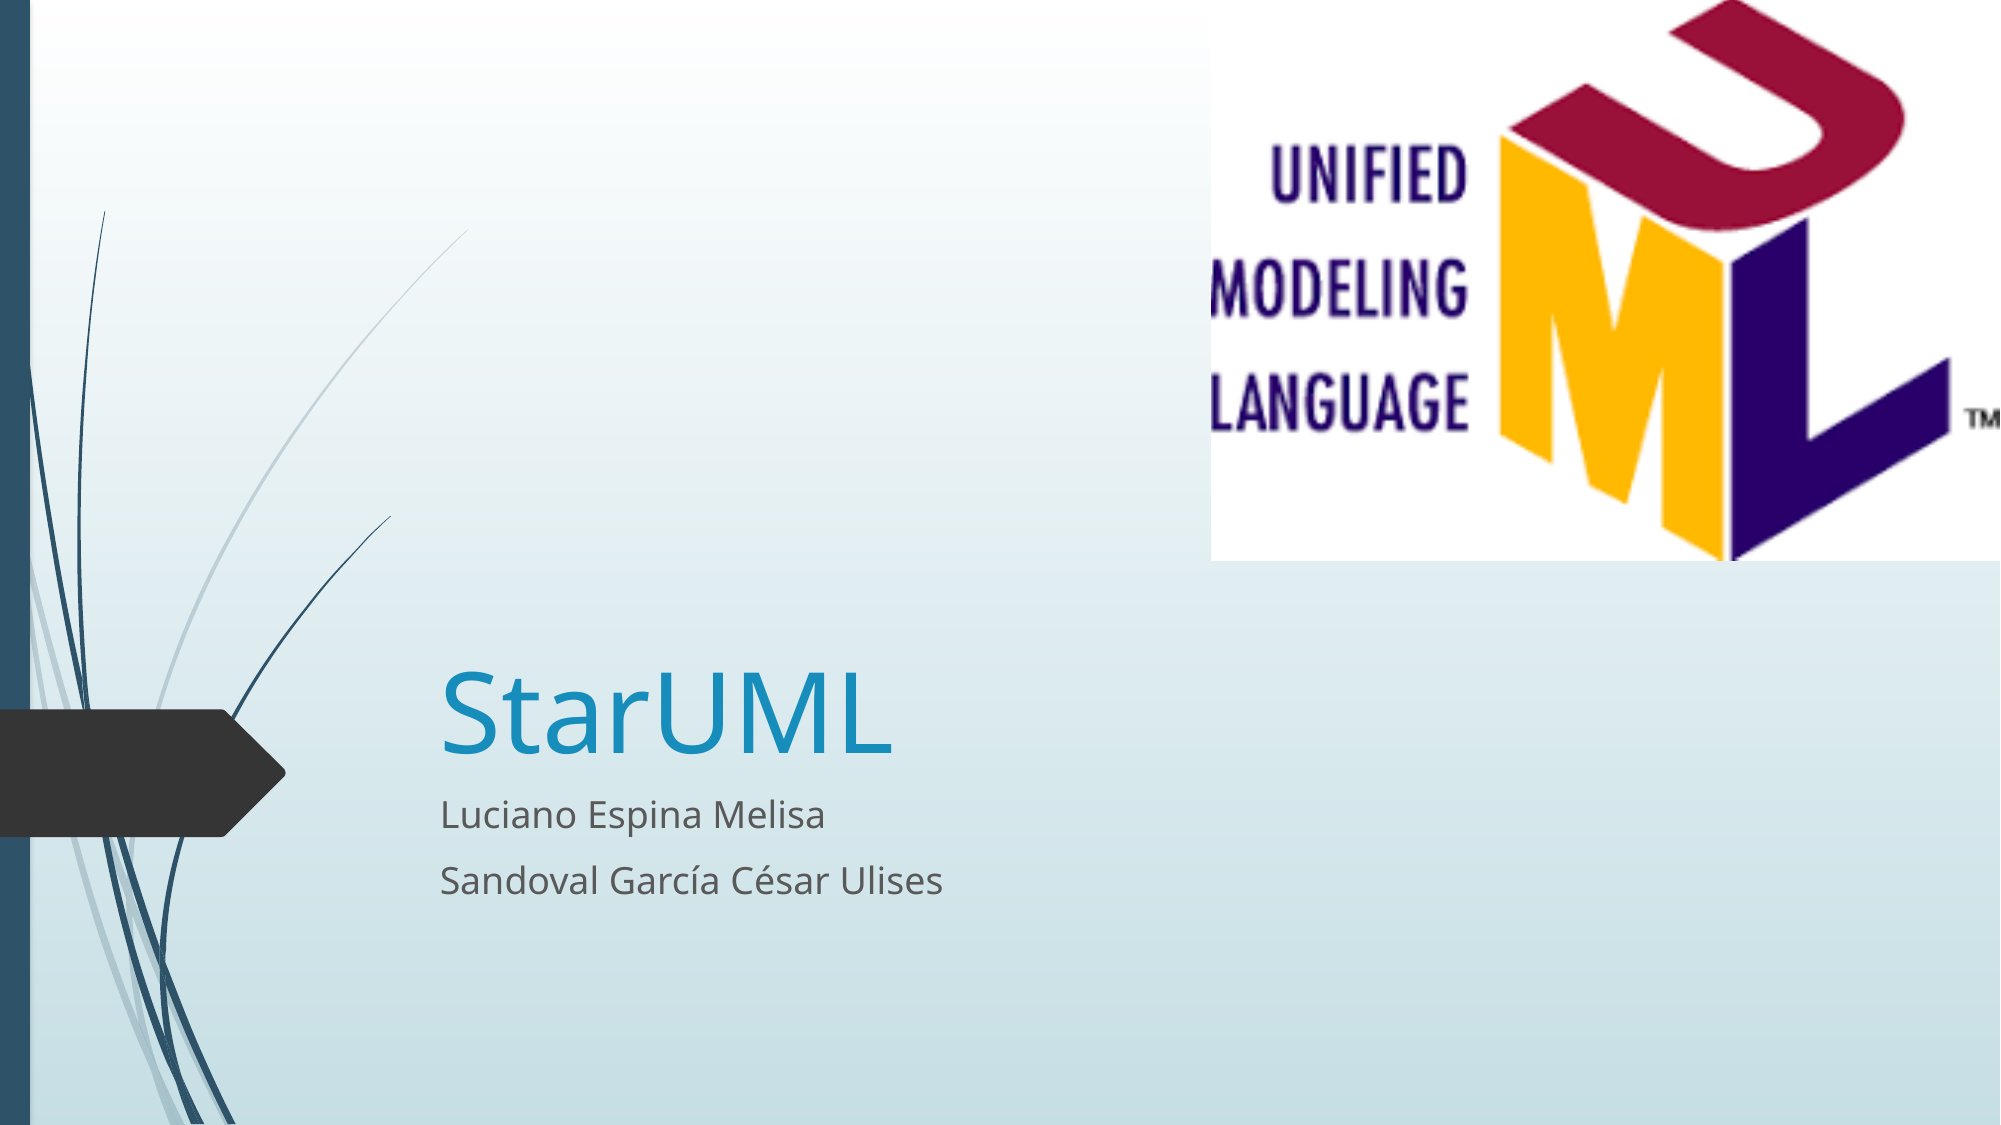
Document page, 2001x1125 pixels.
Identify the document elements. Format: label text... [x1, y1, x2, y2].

picture [1211, 0, 2000, 561]
title StarUML [424, 412, 1888, 783]
subtitle Luciano Espina Melisa Sandoval García César Ulises [424, 783, 1888, 969]
